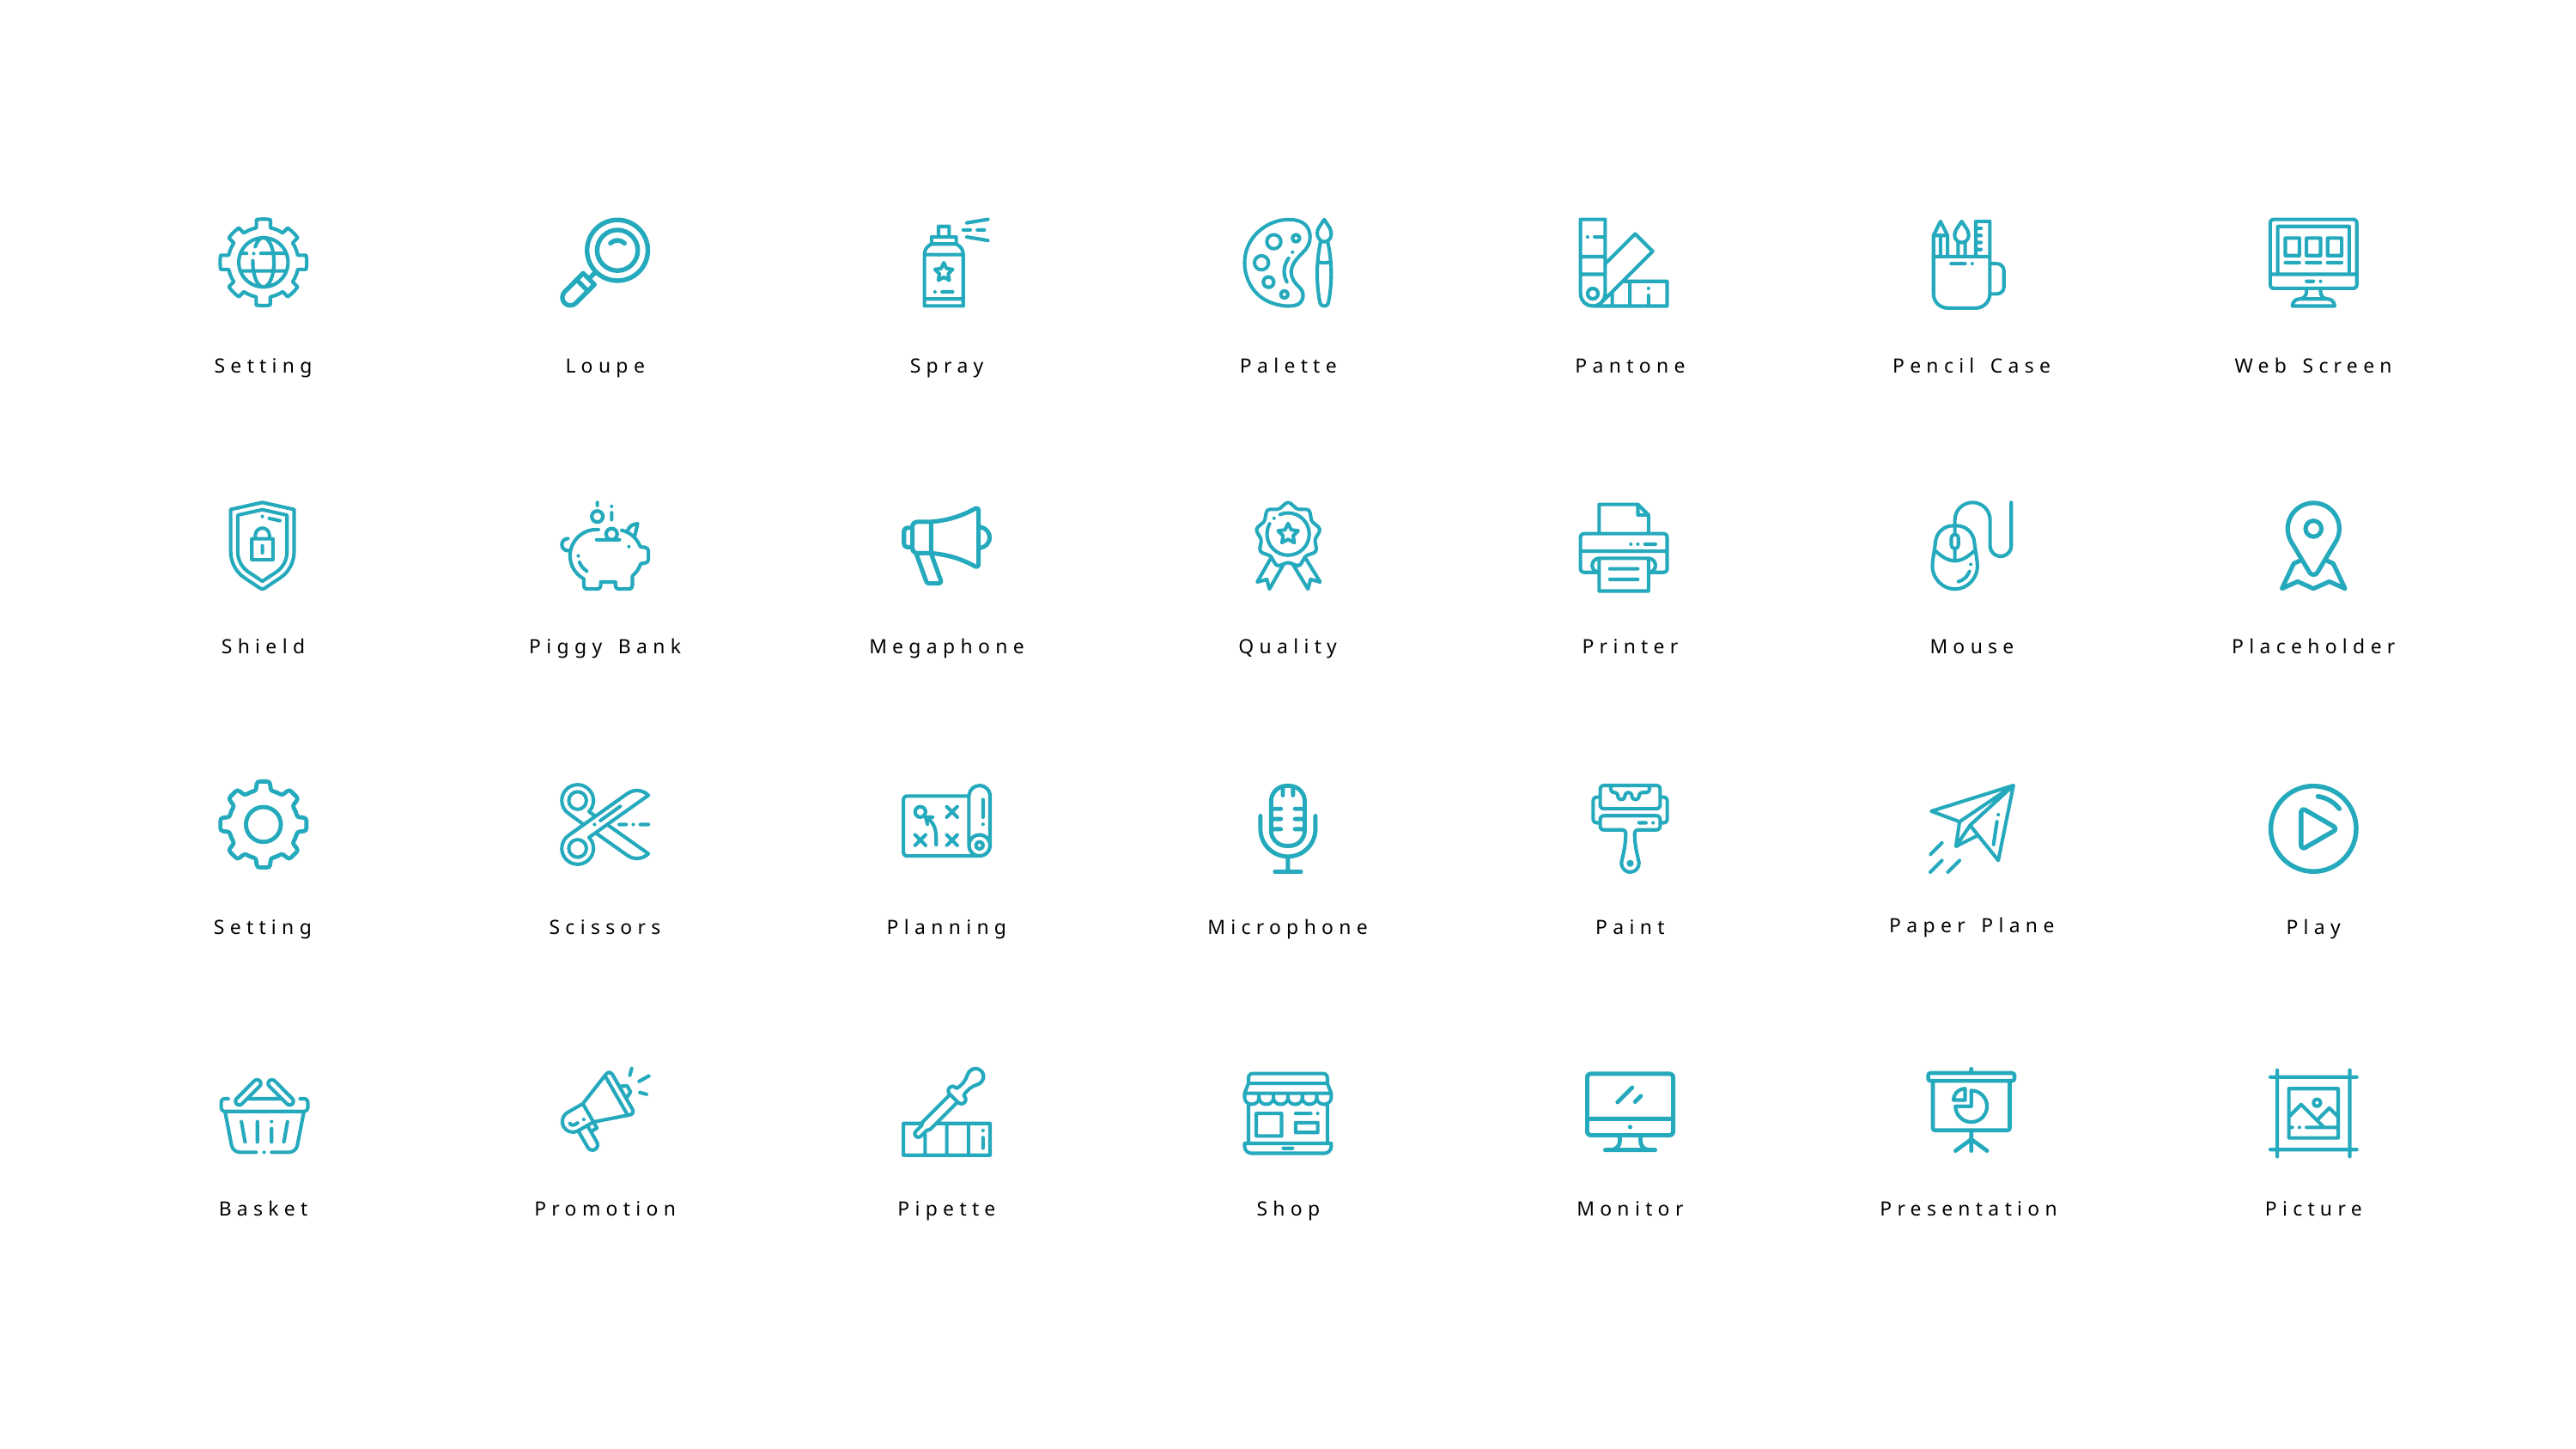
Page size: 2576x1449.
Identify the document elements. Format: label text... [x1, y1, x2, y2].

text_box Microphone [1174, 908, 1402, 945]
text_box Paint [1528, 908, 1732, 945]
text_box [2268, 217, 2359, 308]
text_box [228, 500, 296, 591]
text_box [964, 235, 990, 243]
text_box Piggy Bank [503, 627, 707, 664]
text_box [1929, 840, 1944, 857]
text_box Promotion [503, 1190, 707, 1227]
text_box Setting [161, 346, 365, 384]
text_box [1926, 1066, 2017, 1154]
text_box Web Screen [2212, 346, 2415, 384]
text_box [637, 1074, 651, 1083]
text_box Palette [1187, 346, 1390, 384]
text_box [902, 1066, 993, 1157]
text_box [975, 227, 987, 232]
text_box Monitor [1514, 1190, 1747, 1227]
text_box [2268, 1068, 2359, 1159]
text_box [560, 783, 651, 866]
text_box Spray [845, 346, 1048, 384]
text_box Setting [152, 908, 374, 945]
text_box [1258, 813, 1318, 874]
text_box Pencil Case [1870, 346, 2074, 384]
text_box [590, 509, 605, 524]
text_box Basket [161, 1190, 365, 1227]
text_box [218, 779, 309, 870]
text_box [1946, 858, 1962, 874]
text_box [1268, 783, 1307, 848]
text_box [1578, 217, 1669, 308]
text_box Mouse [1861, 627, 2083, 664]
text_box [1931, 219, 2006, 310]
text_box [961, 227, 973, 232]
text_box Picture [2212, 1190, 2415, 1227]
text_box [234, 1077, 295, 1107]
text_box [902, 784, 993, 858]
text_box [638, 1090, 649, 1096]
text_box [1585, 1071, 1676, 1153]
text_box Shop [1187, 1190, 1390, 1227]
text_box Placeholder [2212, 627, 2415, 664]
text_box [1315, 217, 1334, 308]
text_box Pipette [845, 1190, 1048, 1227]
text_box [1255, 500, 1322, 591]
text_box [1929, 783, 2015, 863]
text_box [922, 224, 965, 308]
text_box [219, 1096, 310, 1155]
text_box [218, 217, 309, 308]
text_box [560, 217, 651, 308]
text_box Printer [1528, 627, 1732, 664]
text_box [902, 506, 993, 586]
text_box [1591, 783, 1669, 874]
text_box Shield [161, 627, 365, 664]
text_box [2280, 500, 2348, 591]
text_box [560, 522, 651, 591]
text_box [1242, 1071, 1334, 1155]
text_box [1242, 217, 1312, 308]
text_box [595, 500, 599, 507]
text_box [2268, 783, 2359, 874]
text_box [964, 217, 990, 225]
text_box Quality [1149, 627, 1427, 664]
text_box [1930, 500, 2014, 591]
text_box Loupe [503, 346, 707, 384]
text_box Pantone [1528, 346, 1732, 384]
text_box [1578, 502, 1669, 593]
text_box [1928, 858, 1944, 874]
text_box [628, 1066, 634, 1077]
text_box Scissors [503, 908, 707, 945]
text_box Play [2212, 908, 2415, 945]
text_box Megaphone [821, 627, 1073, 664]
text_box [560, 1070, 635, 1152]
text_box Planning [845, 908, 1048, 945]
text_box Presentation [1850, 1190, 2087, 1227]
text_box Paper Plane [1853, 906, 2090, 943]
text_box [610, 511, 614, 522]
